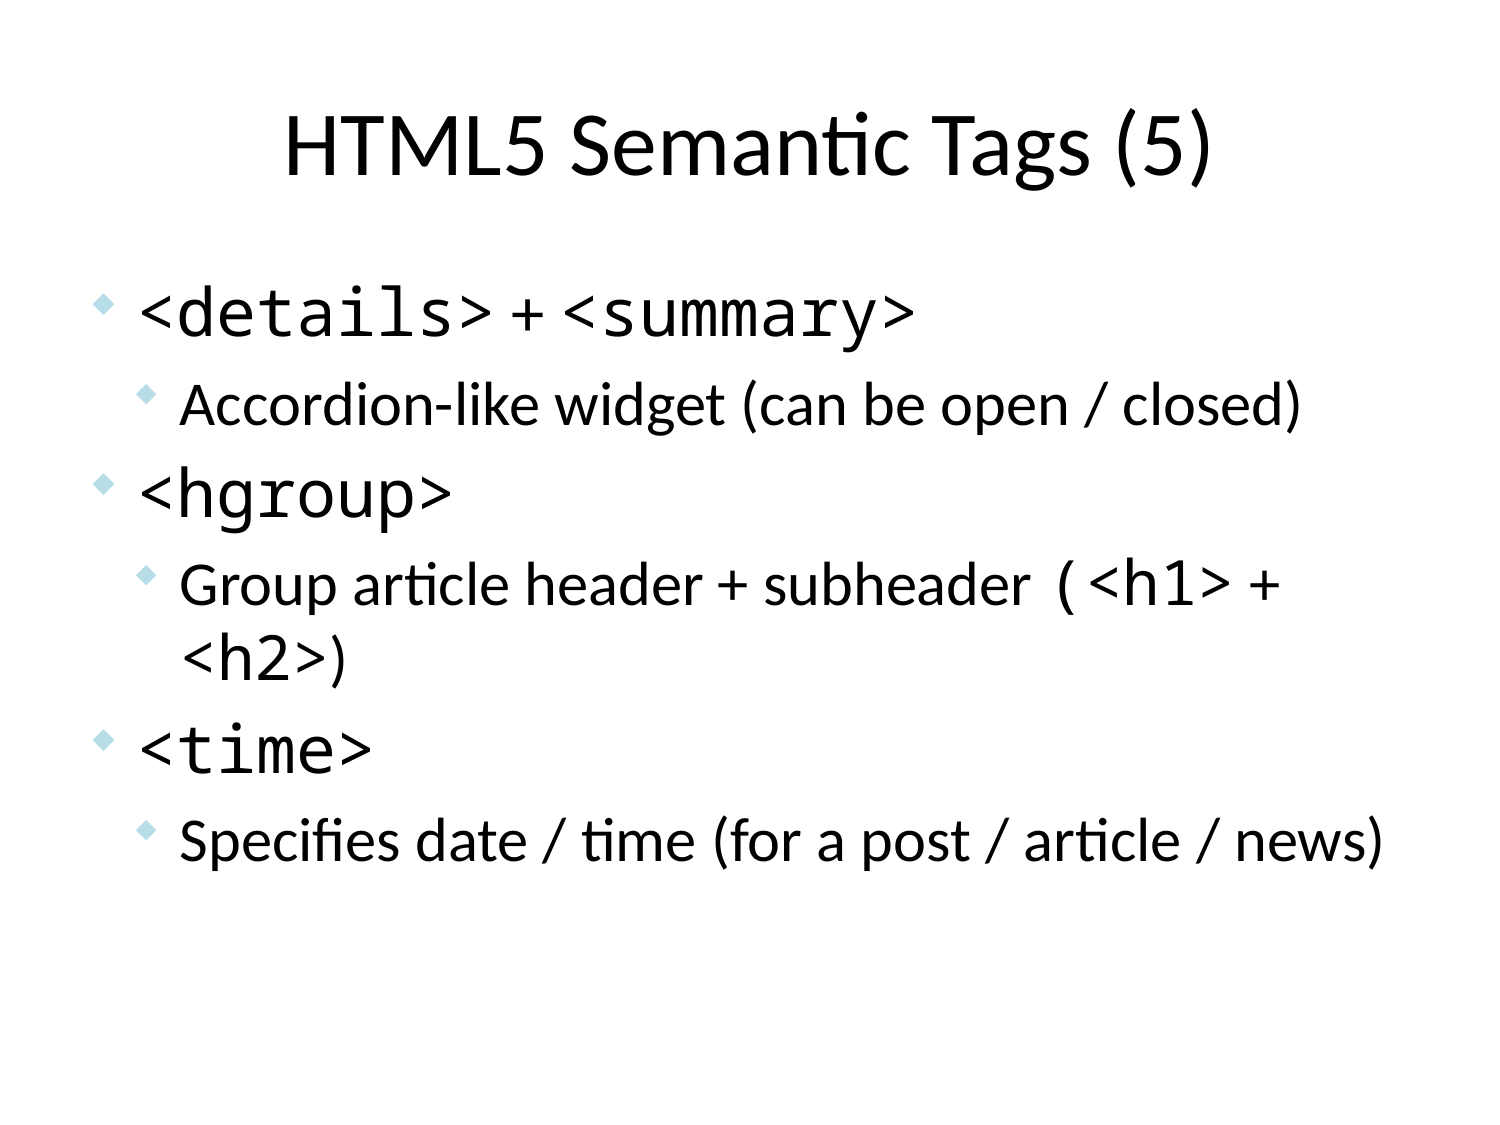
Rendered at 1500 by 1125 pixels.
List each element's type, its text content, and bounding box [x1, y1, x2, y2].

list <details> + <summary> Accordion-like widget (can be open / closed) <hgroup> Group article header + subheader (<h1> + <h2>) <time> Specifies date / time (for a post / article / news) [75, 262, 1425, 1005]
title HTML5 Semantic Tags (5) [75, 45, 1425, 233]
